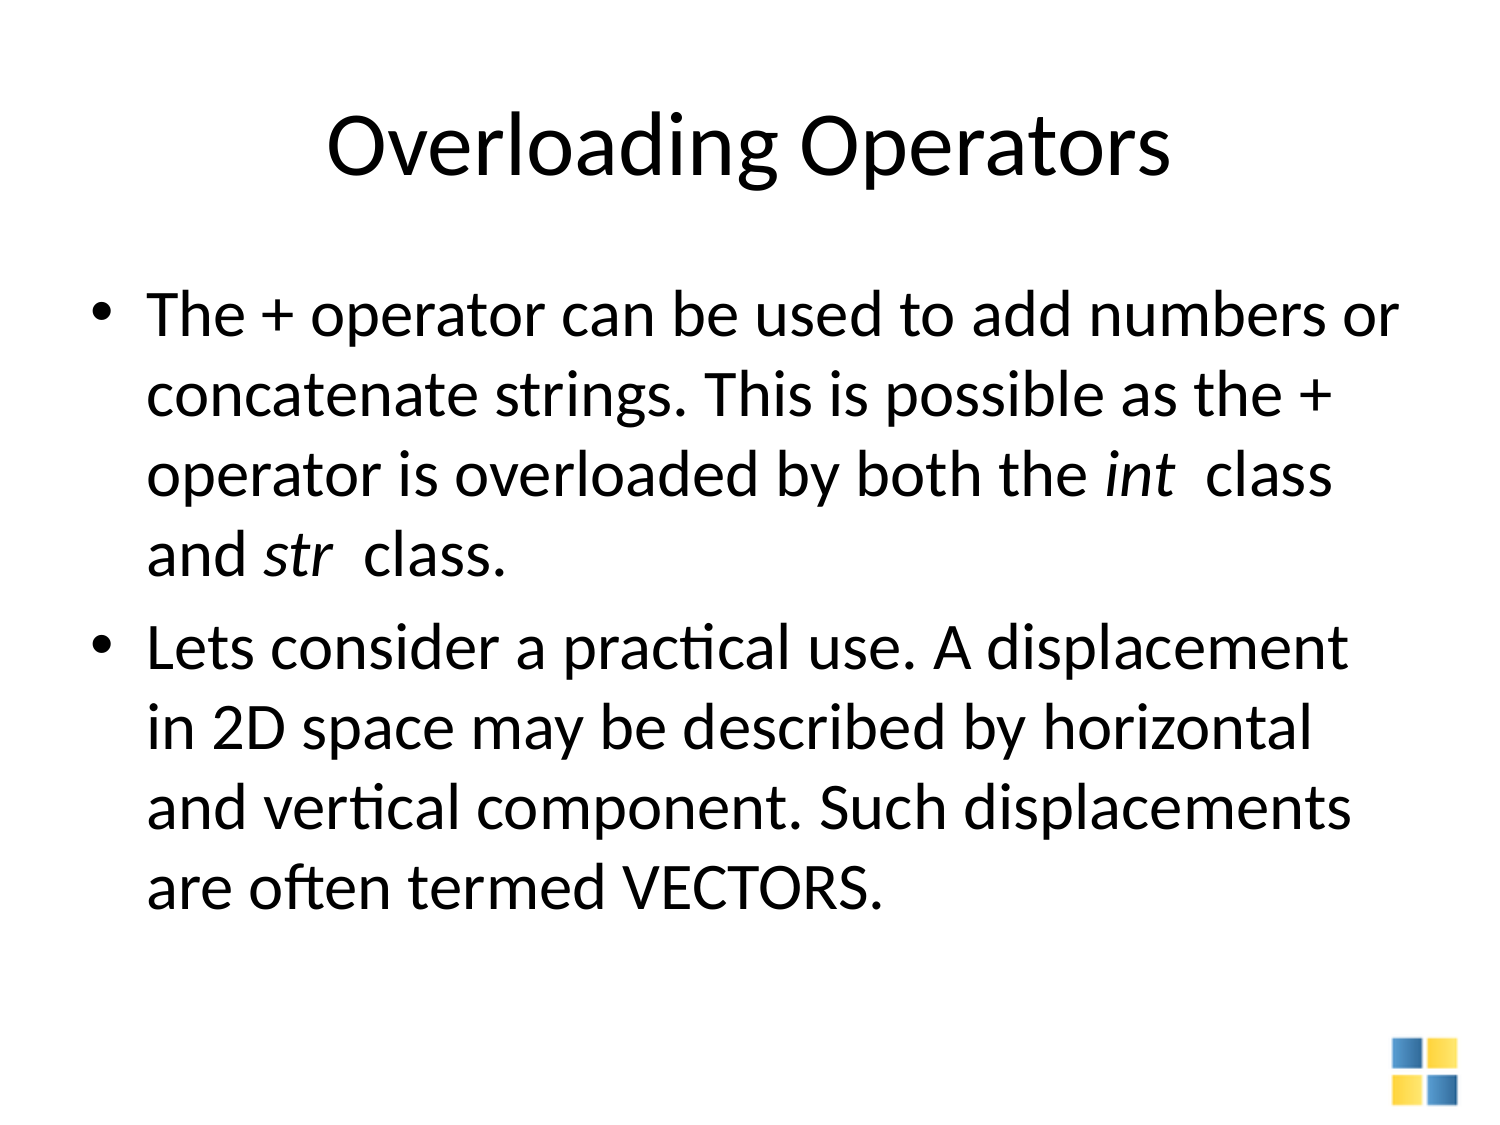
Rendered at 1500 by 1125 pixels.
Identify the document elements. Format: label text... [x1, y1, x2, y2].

picture [1387, 1034, 1463, 1110]
title Overloading Operators [75, 45, 1425, 233]
list The + operator can be used to add numbers or concatenate strings. This is possible as the + operator is overloaded by both the int class and str class. Lets consider a practical use. A displacement in 2D space may be described by horizontal and vertical component. Such displacements are often termed VECTORS. [75, 262, 1425, 1005]
